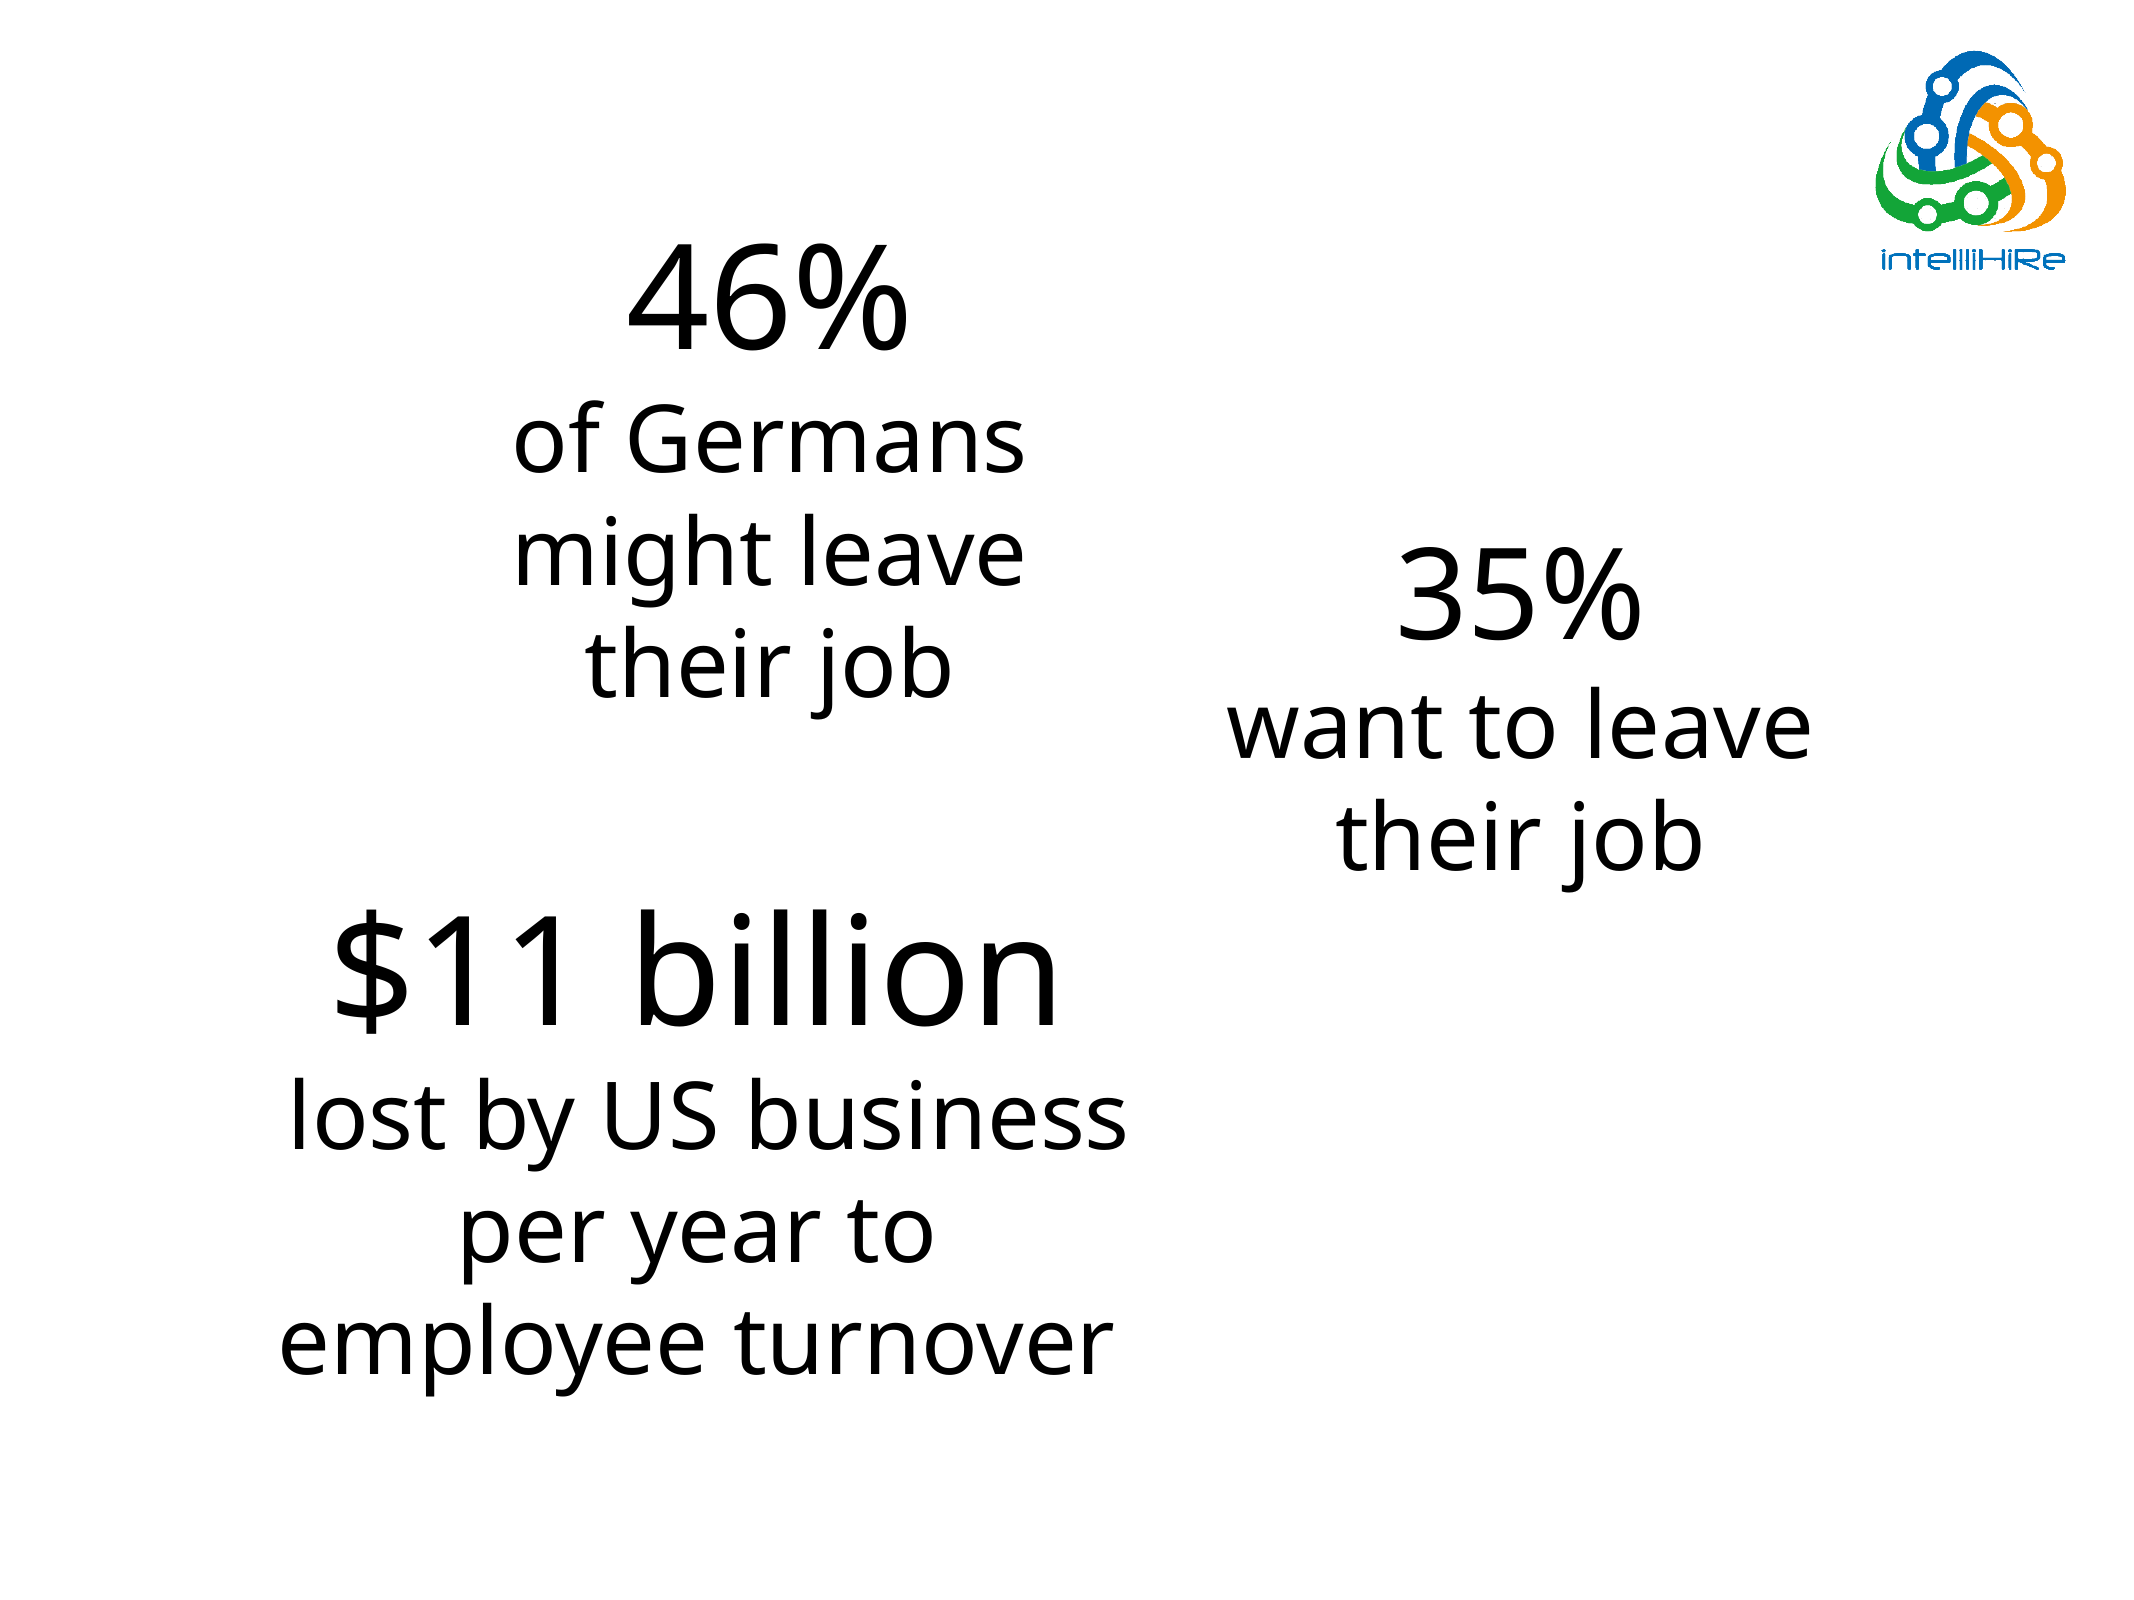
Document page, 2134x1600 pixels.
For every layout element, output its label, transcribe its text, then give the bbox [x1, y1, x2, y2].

text_box $11 billion lost by US business per year to employee turnover [234, 865, 1160, 1402]
text_box 46% of Germans might leave their job [503, 195, 1037, 725]
picture [1865, 40, 2075, 278]
text_box 35% want to leave their job [1218, 503, 1823, 898]
